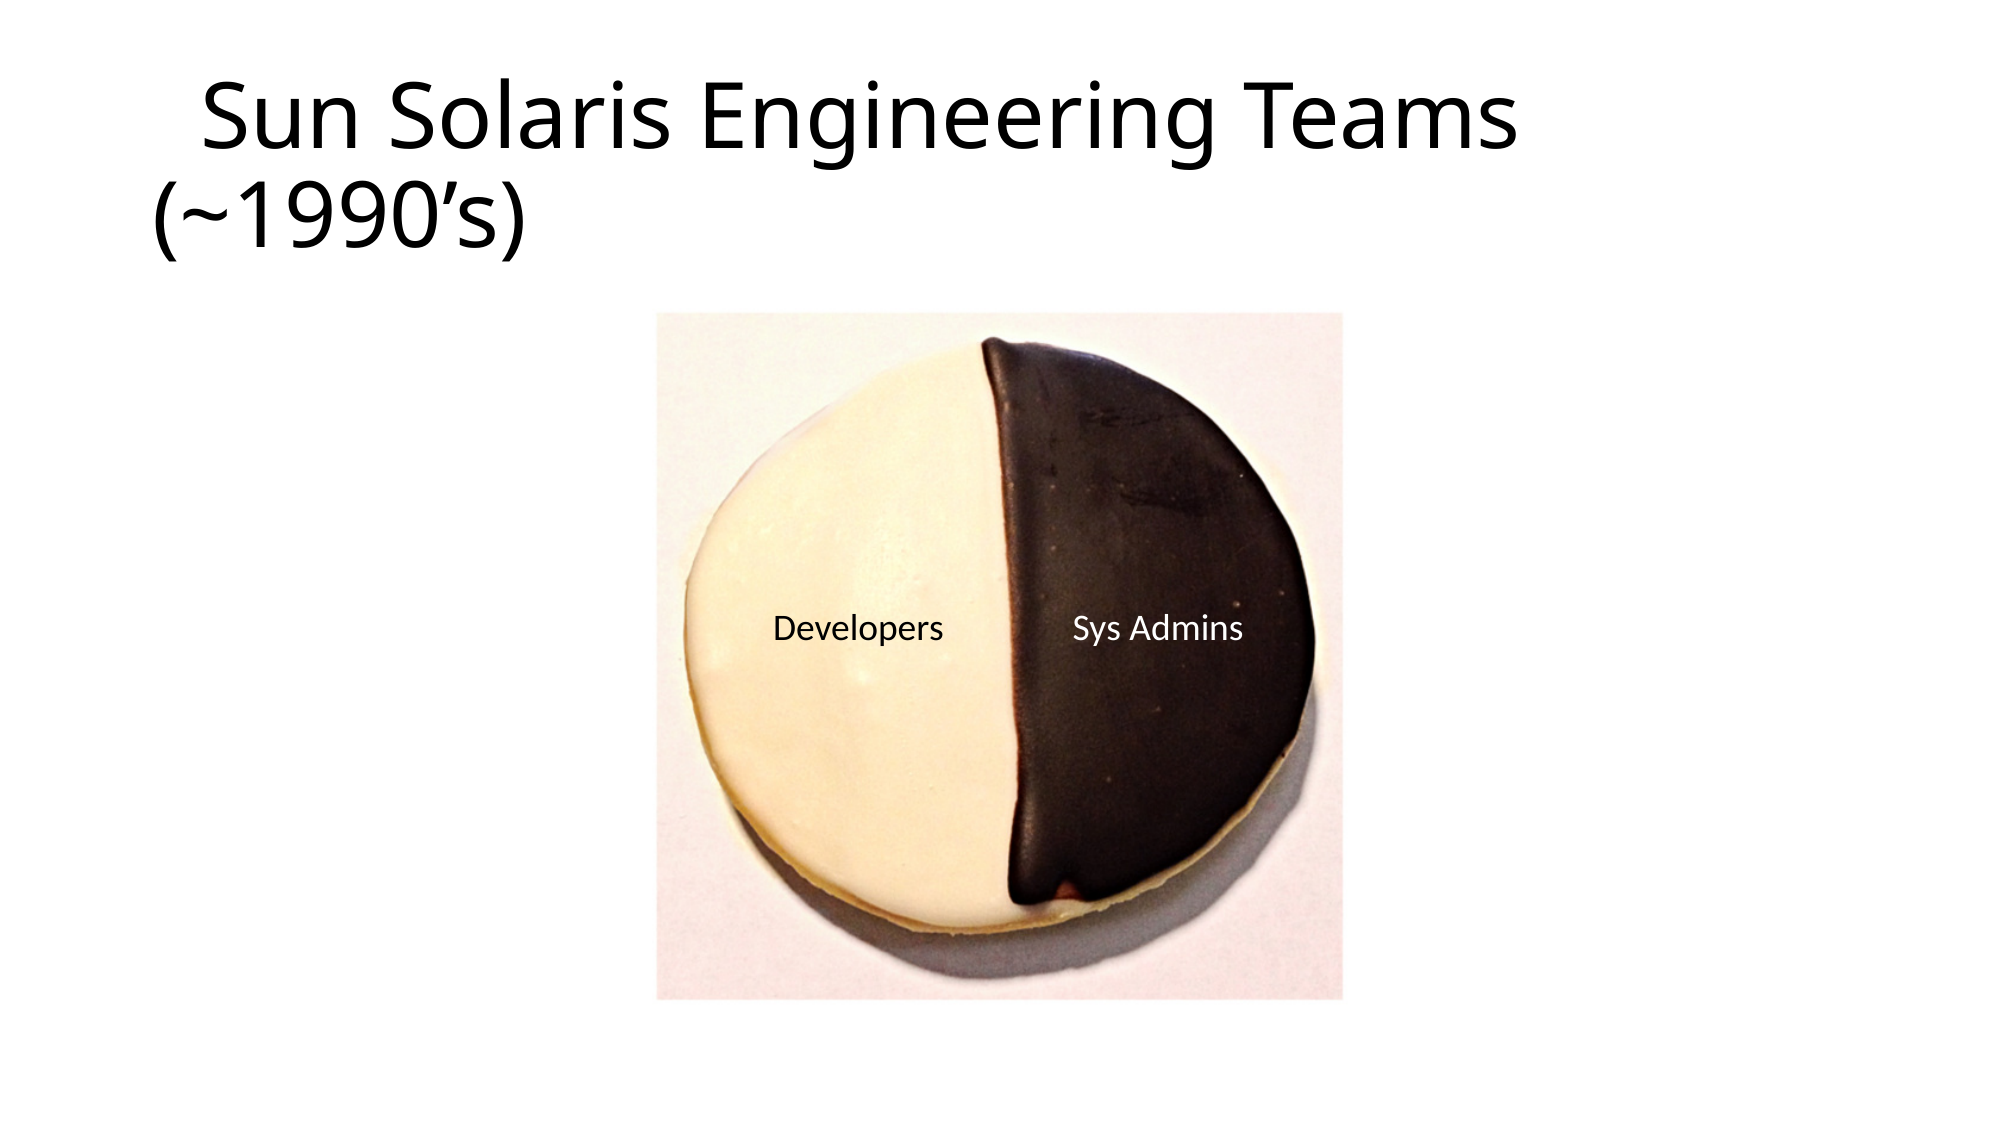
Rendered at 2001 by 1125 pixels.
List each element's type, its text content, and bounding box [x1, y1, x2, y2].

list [643, 299, 1357, 1014]
title Sun Solaris Engineering Teams (~1990’s) [137, 59, 1863, 278]
